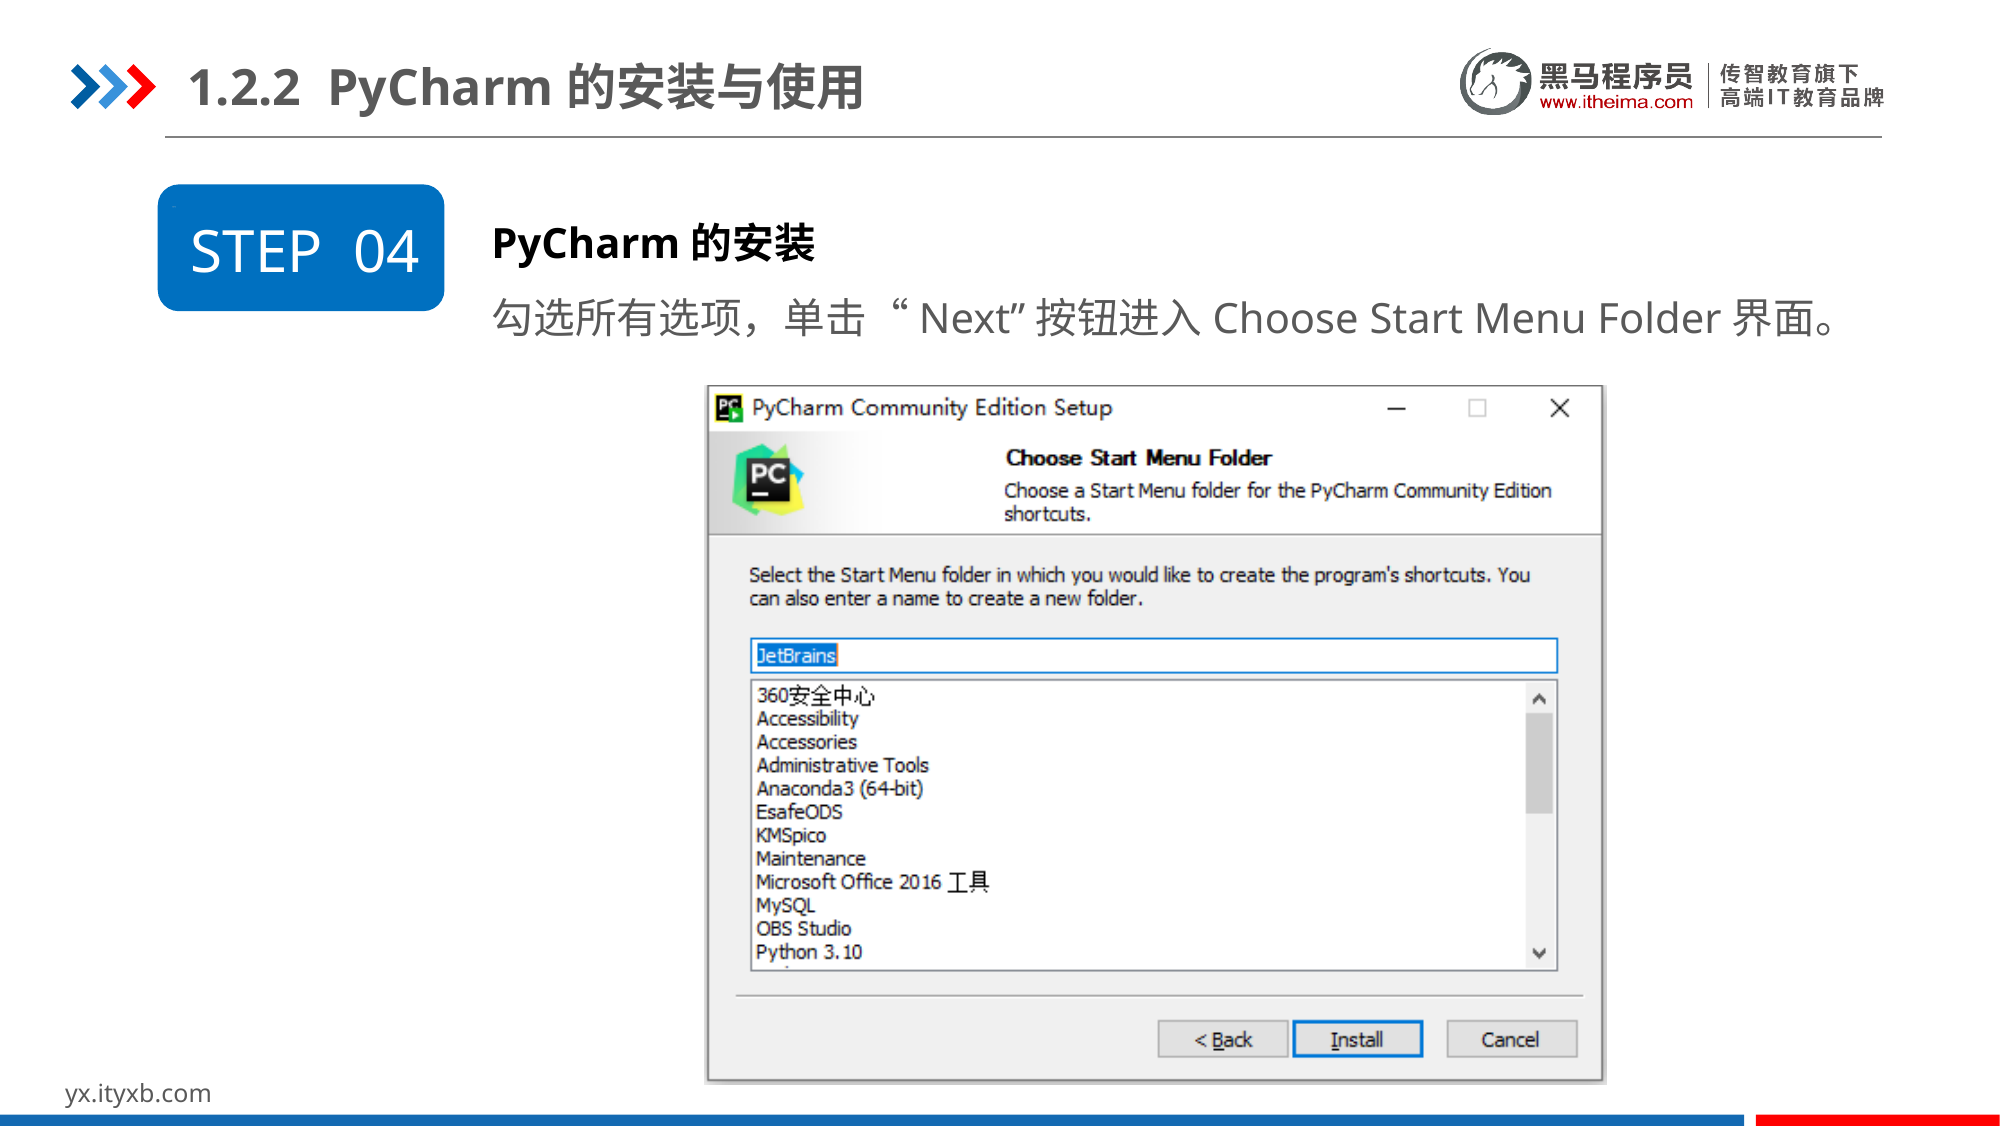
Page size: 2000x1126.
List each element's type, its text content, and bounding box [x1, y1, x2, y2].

picture [1460, 48, 1887, 115]
picture [704, 385, 1607, 1085]
text_box STEP 04 [172, 206, 439, 292]
text_box 1.2.2 PyCharm的安装与使用 [187, 43, 941, 127]
text_box PyCharm的安装 勾选所有选项，单击“Next”按钮进入Choose Start Menu Folder界面。 [476, 184, 1884, 350]
text_box [155, 182, 447, 314]
